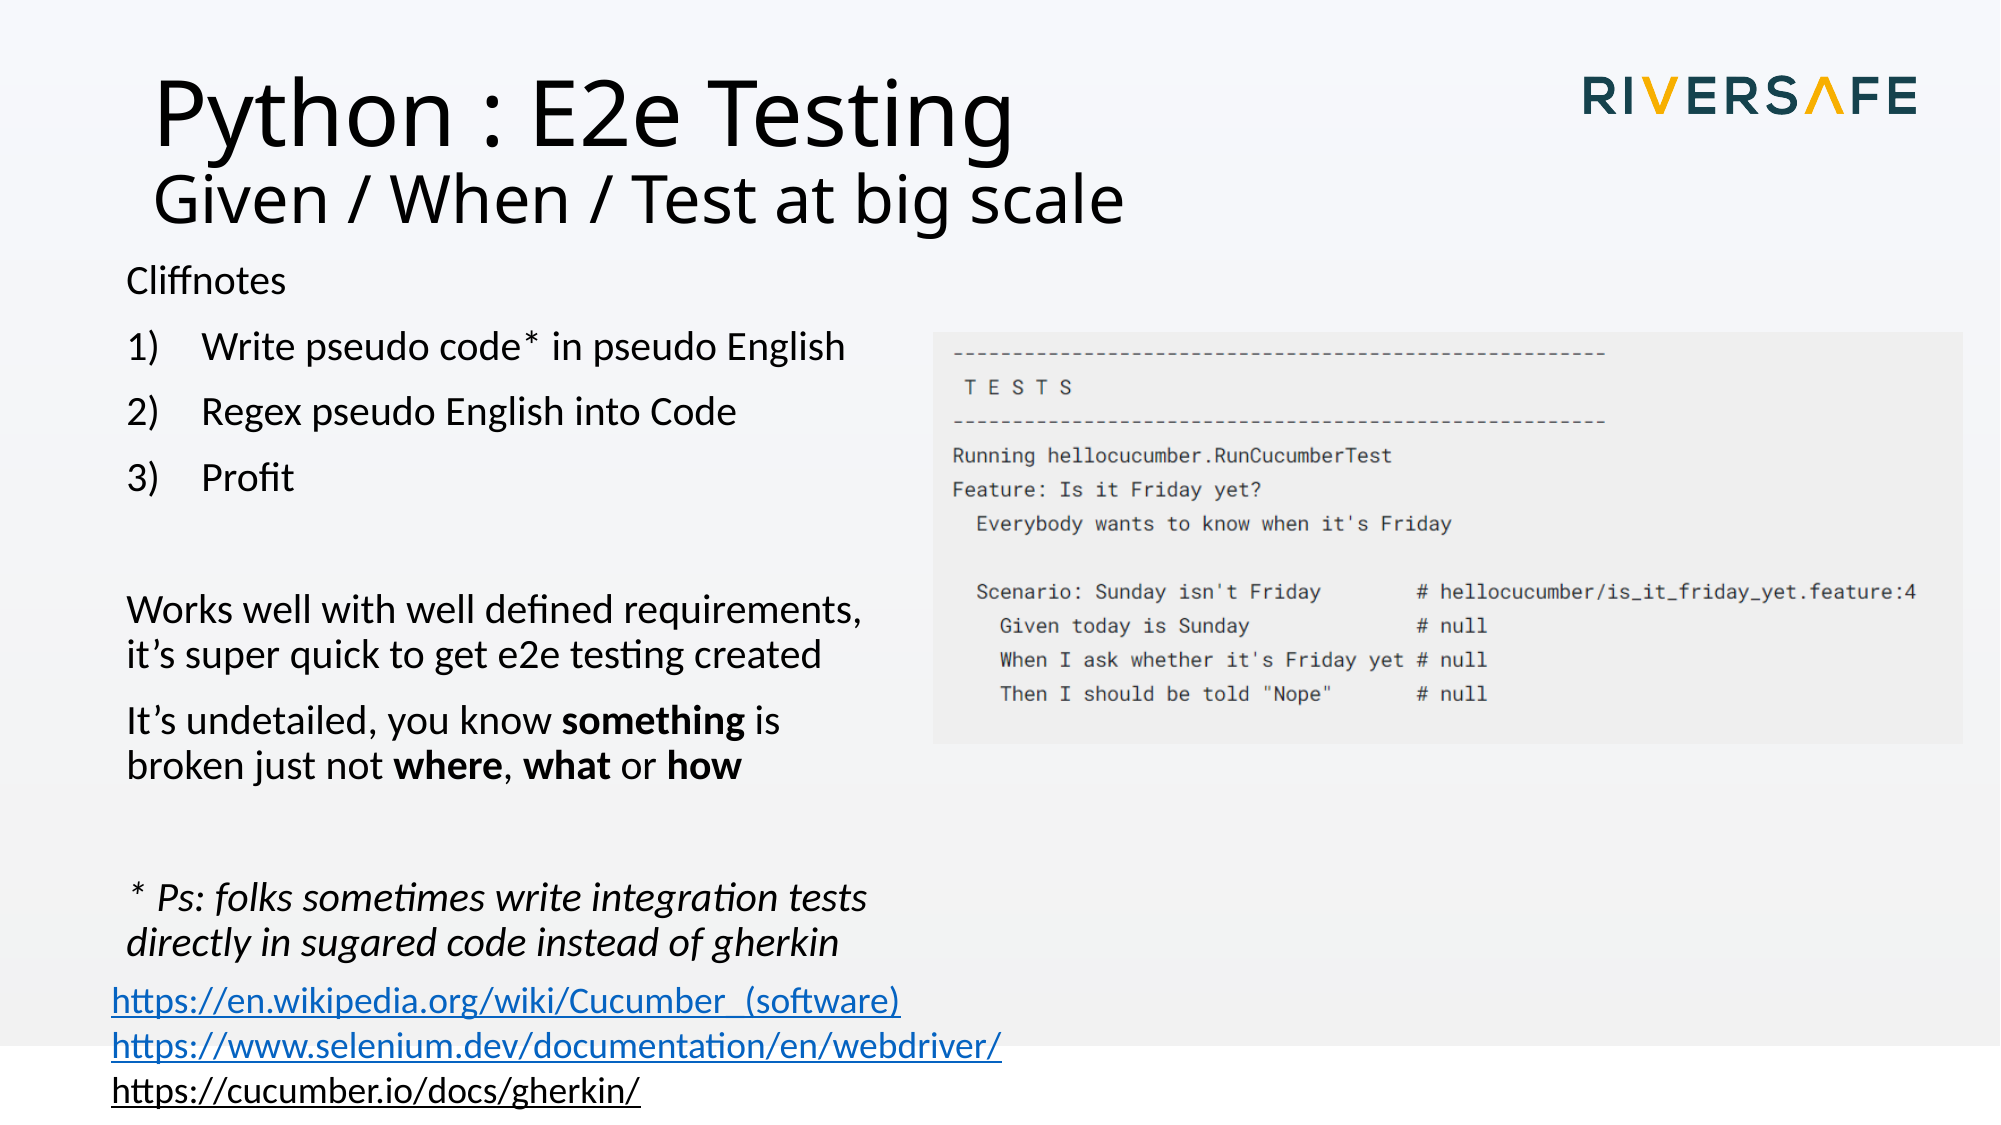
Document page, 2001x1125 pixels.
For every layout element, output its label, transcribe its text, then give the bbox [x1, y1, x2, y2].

picture [933, 332, 1963, 744]
picture [1863, 75, 1916, 115]
title Python : E2e Testing Given / When / Test at big scale [137, 59, 1863, 278]
text_box https://en.wikipedia.org/wiki/Cucumber_(software) https://www.selenium.dev/documentation/en/webdriver/ https://cucumber.io/docs/gherkin/ [96, 968, 1097, 1118]
text_box [893, 299, 1863, 1014]
text_box Cliffnotes Write pseudo code* in pseudo English Regex pseudo English into Code Profit Works well with well defined requirements, it’s super quick to get e2e testing created It’s undetailed, you know something is broken just not where, what or how * Ps: folks sometimes write integration tests directly in sugared code instead of gherkin [111, 250, 893, 968]
